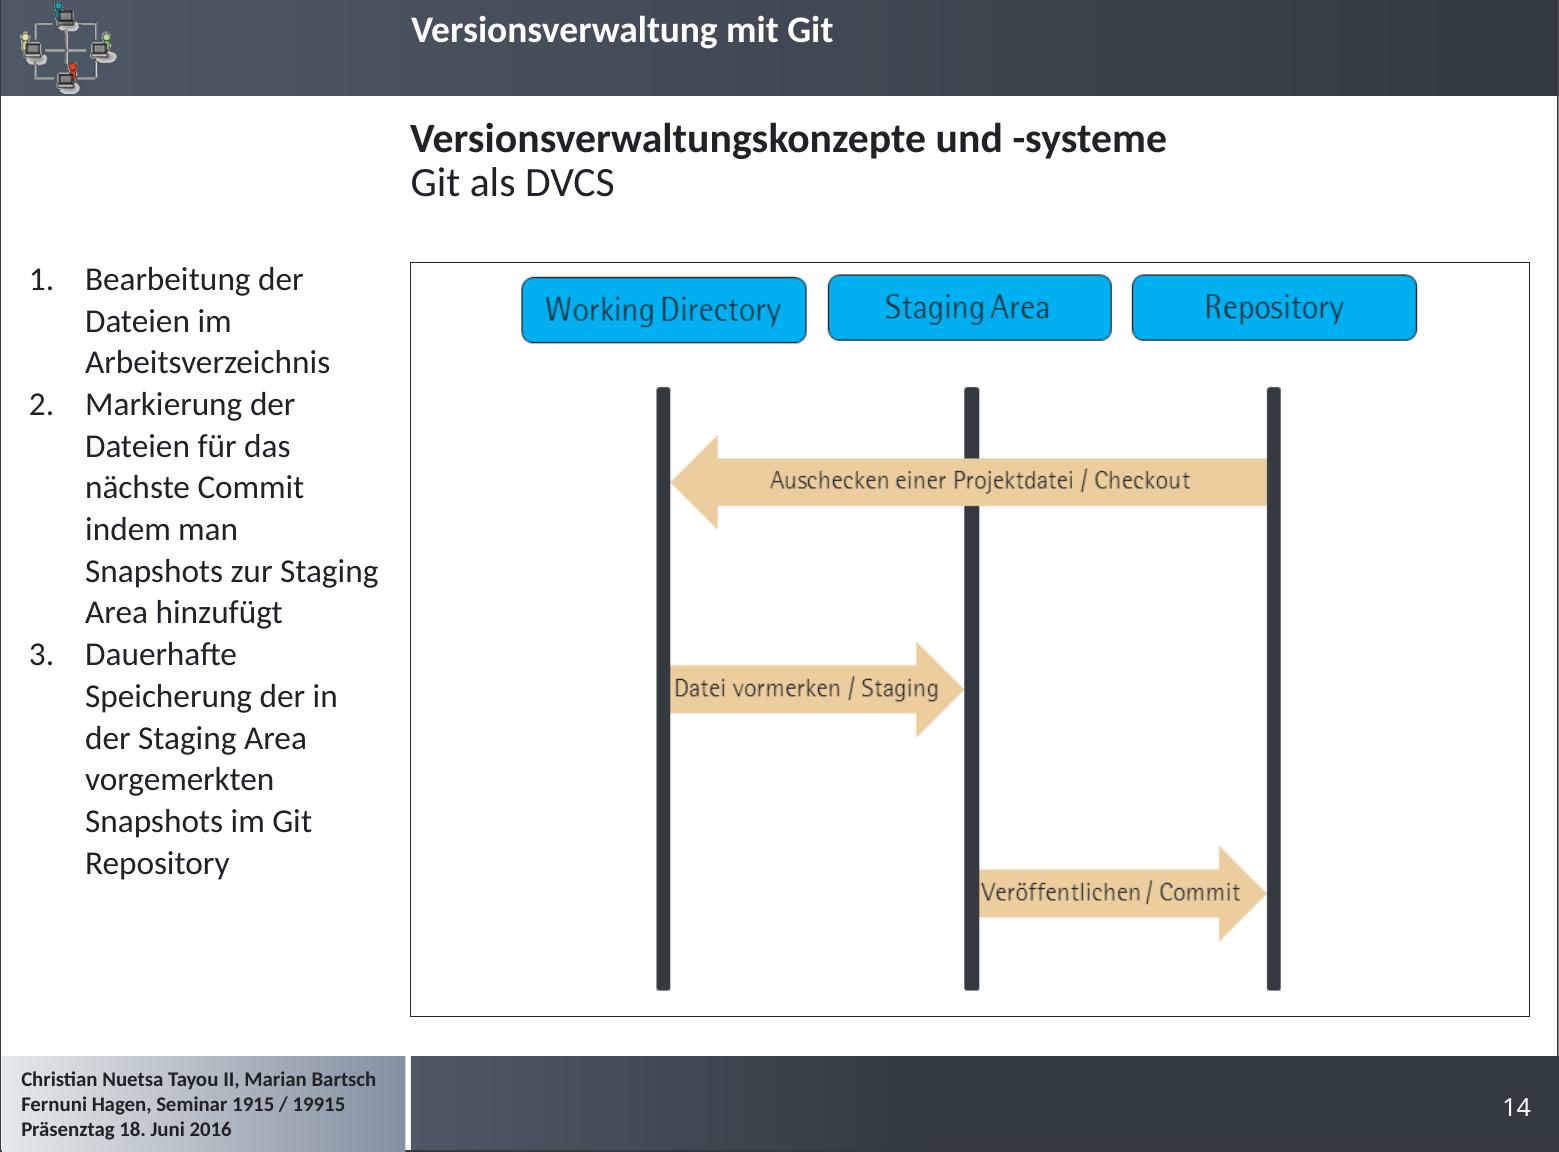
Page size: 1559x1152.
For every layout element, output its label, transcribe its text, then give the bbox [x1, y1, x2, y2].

picture [12, 0, 117, 94]
slide_number 14 [1459, 1096, 1532, 1126]
picture [410, 262, 1530, 1017]
title Versionsverwaltungskonzepte und -systeme [410, 114, 1523, 161]
list Bearbeitung der Dateien im Arbeitsverzeichnis Markierung der Dateien für das nächste Commit indem man Snapshots zur Staging Area hinzufügt Dauerhafte Speicherung der in der Staging Area vorgemerkten Snapshots im Git Repository [28, 255, 383, 1017]
list Git als DVCS [410, 161, 1523, 205]
